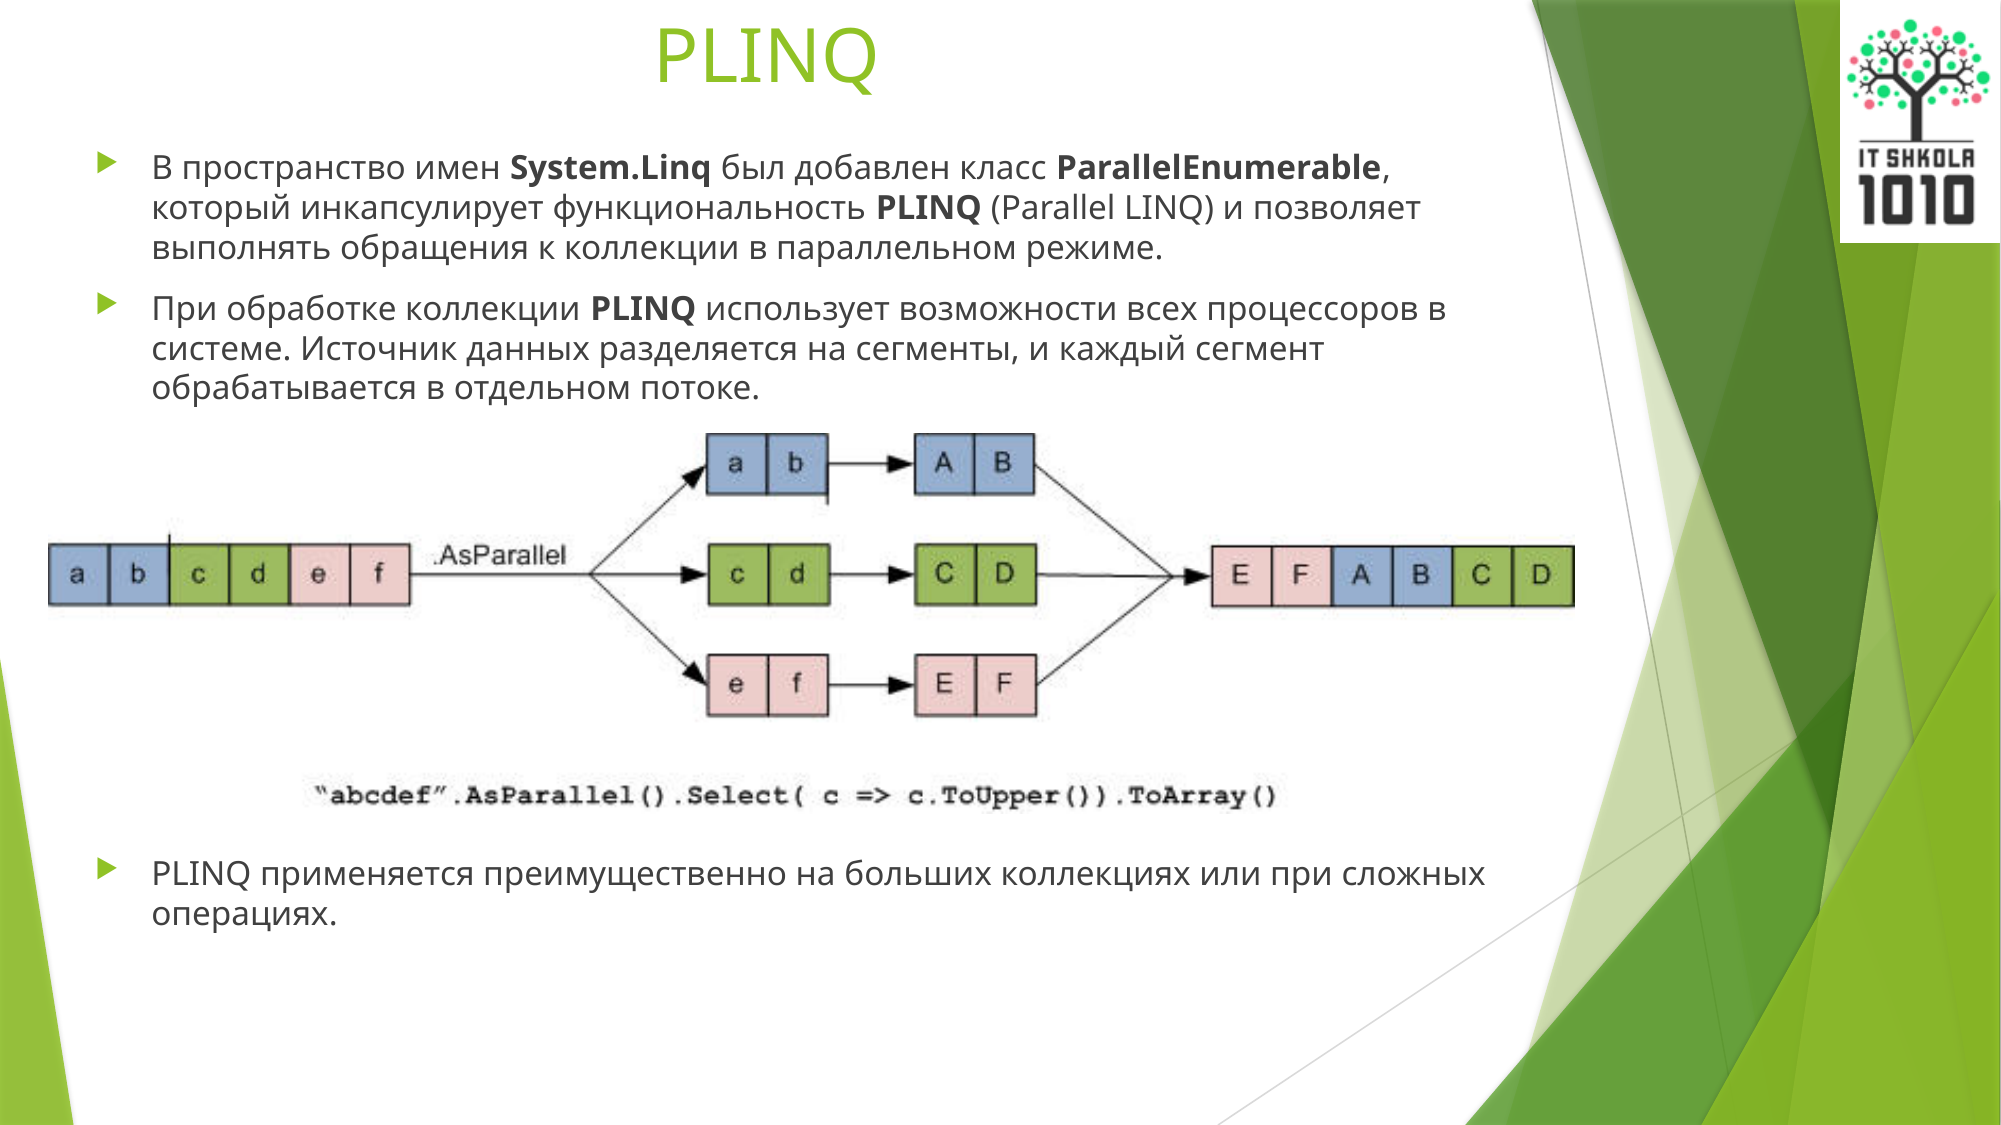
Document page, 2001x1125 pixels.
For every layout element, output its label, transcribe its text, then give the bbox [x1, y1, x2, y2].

list В пространство имен System.Linq был добавлен класс ParallelEnumerable, который инкапсулирует функциональность PLINQ (Parallel LINQ) и позволяет выполнять обращения к коллекции в параллельном режиме. При обработке коллекции PLINQ использует возможности всех процессоров в системе. Источник данных разделяется на сегменты, и каждый сегмент обрабатывается в отдельном потоке. PLINQ применяется преимущественно на больших коллекциях или при сложных операциях. [80, 822, 1543, 1107]
title PLINQ [0, 0, 1534, 112]
list В пространство имен System.Linq был добавлен класс ParallelEnumerable, который инкапсулирует функциональность PLINQ (Parallel LINQ) и позволяет выполнять обращения к коллекции в параллельном режиме. При обработке коллекции PLINQ использует возможности всех процессоров в системе. Источник данных разделяется на сегменты, и каждый сегмент обрабатывается в отдельном потоке. PLINQ применяется преимущественно на больших коллекциях или при сложных операциях. [80, 139, 1543, 431]
picture [1839, 0, 2000, 243]
picture [47, 432, 1576, 814]
